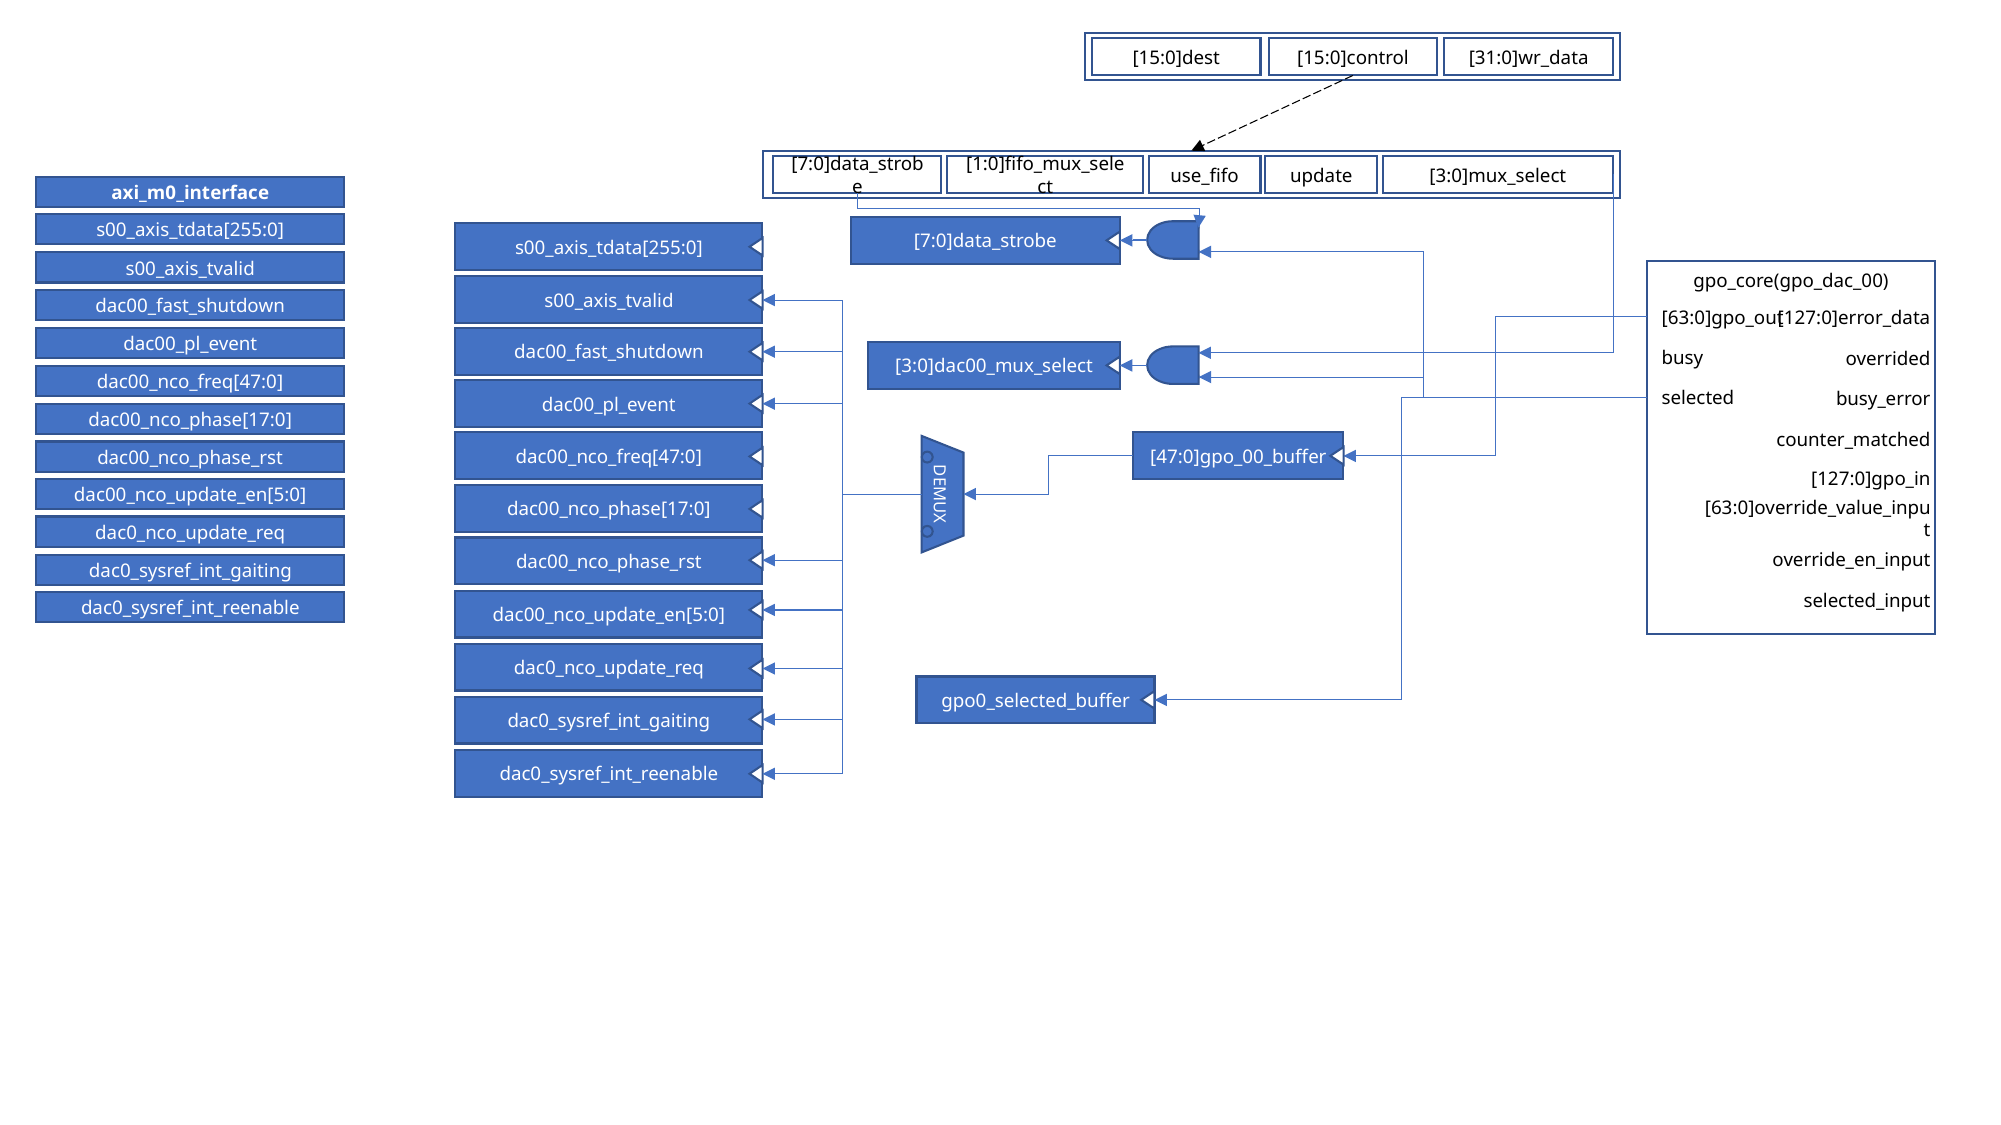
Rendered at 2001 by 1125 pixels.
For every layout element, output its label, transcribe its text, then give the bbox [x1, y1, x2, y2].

text_box dac00_pl_event [35, 327, 345, 359]
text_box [1154, 397, 1647, 700]
text_box dac00_nco_phase[17:0] [35, 403, 345, 435]
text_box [916, 676, 1155, 724]
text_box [867, 341, 1120, 389]
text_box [455, 696, 762, 744]
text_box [1198, 251, 1648, 398]
text_box dac0_sysref_int_reenable [35, 591, 345, 623]
text_box dac0_sysref_int_gaiting [35, 554, 345, 586]
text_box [1045, 216, 1120, 264]
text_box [1133, 432, 1154, 480]
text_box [455, 432, 762, 479]
text_box s00_axis_tdata[255:0] [35, 213, 345, 245]
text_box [1147, 346, 1198, 384]
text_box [455, 223, 763, 270]
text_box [455, 328, 762, 375]
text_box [850, 216, 1010, 264]
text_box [1147, 221, 1199, 259]
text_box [1647, 260, 1946, 634]
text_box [455, 484, 762, 532]
text_box dac00_nco_update_en[5:0] [35, 478, 345, 510]
text_box axi_m0_interface [35, 176, 345, 208]
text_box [1198, 174, 1613, 251]
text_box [455, 590, 762, 638]
text_box dac00_nco_phase_rst [35, 440, 345, 473]
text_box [1045, 150, 1621, 199]
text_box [455, 380, 762, 427]
text_box dac0_nco_update_req [35, 515, 345, 548]
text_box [1084, 32, 1621, 81]
text_box dac00_fast_shutdown [35, 289, 345, 321]
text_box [455, 749, 763, 797]
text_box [455, 276, 763, 323]
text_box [762, 494, 922, 774]
text_box s00_axis_tvalid [35, 251, 345, 284]
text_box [1191, 75, 1353, 151]
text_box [1010, 39, 1045, 382]
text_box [455, 537, 762, 585]
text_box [963, 455, 1134, 495]
text_box dac00_nco_freq[47:0] [35, 365, 345, 397]
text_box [922, 473, 1001, 516]
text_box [762, 403, 922, 494]
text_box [455, 643, 762, 691]
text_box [762, 150, 1010, 199]
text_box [762, 299, 922, 351]
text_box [762, 351, 922, 403]
